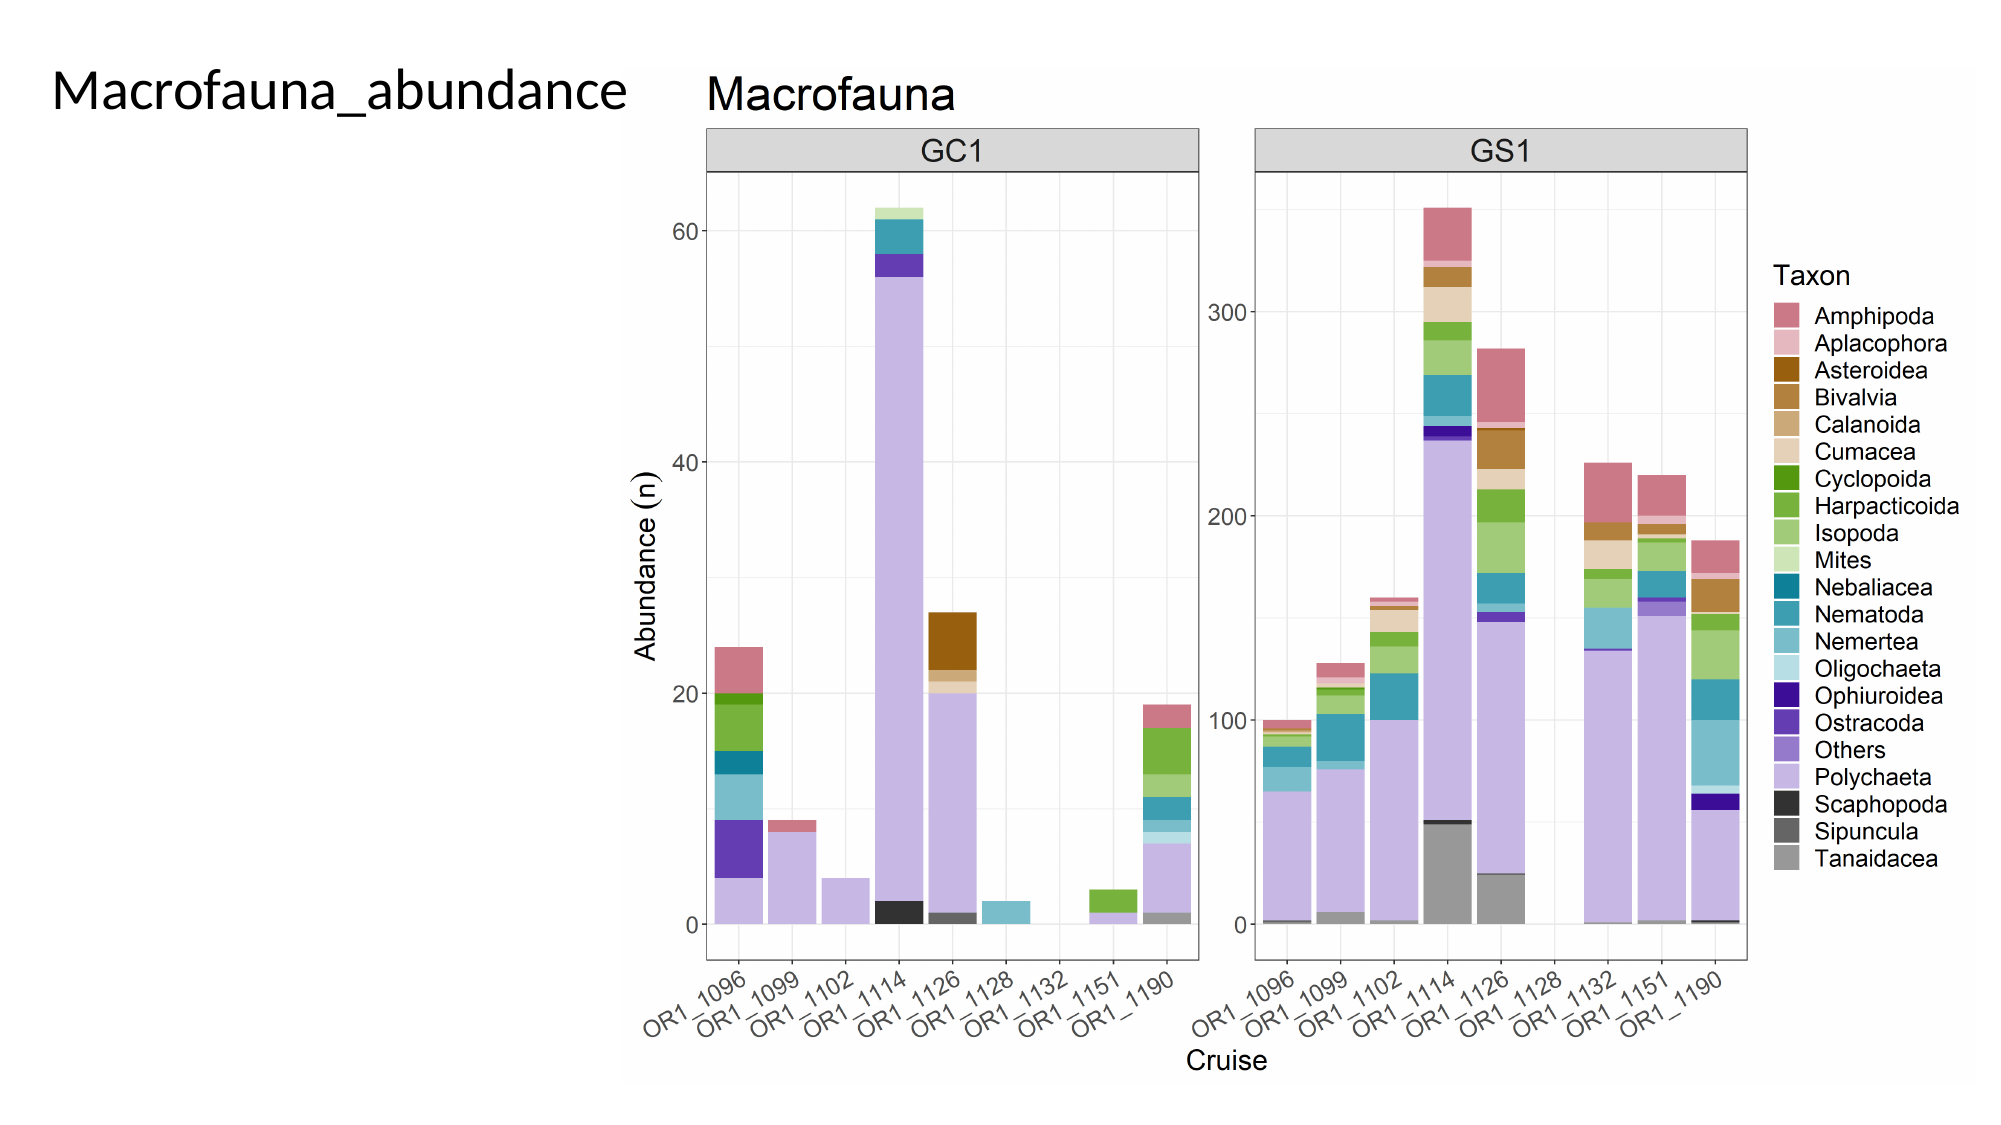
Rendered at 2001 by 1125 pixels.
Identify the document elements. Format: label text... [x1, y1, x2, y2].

picture [621, 66, 1977, 1084]
text_box Macrofauna_abundance [36, 43, 644, 129]
